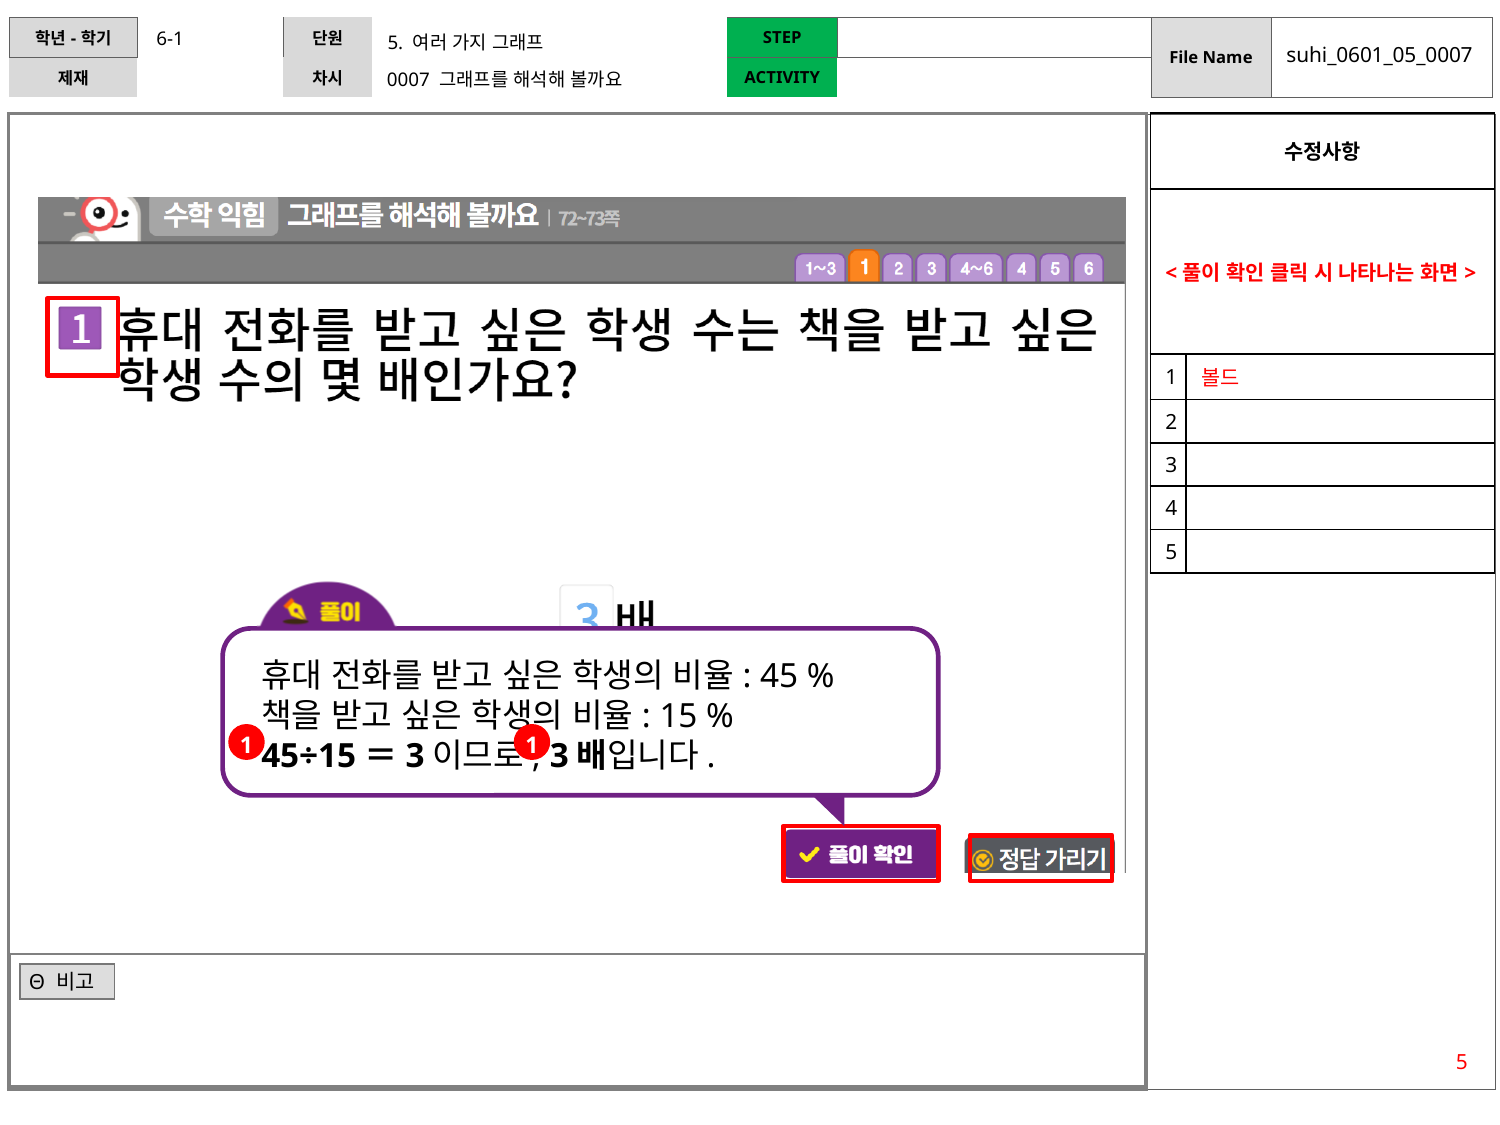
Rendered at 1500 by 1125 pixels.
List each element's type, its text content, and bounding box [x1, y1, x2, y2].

table_cell 1 [1151, 355, 1185, 399]
table_cell [1187, 400, 1494, 442]
table_cell [1187, 444, 1494, 485]
table_cell [1187, 530, 1494, 572]
picture [37, 197, 1126, 882]
table_cell [1187, 487, 1494, 529]
table_cell 3 [1151, 444, 1185, 485]
table_cell 2 [1151, 400, 1185, 442]
table_cell <풀이 확인 클릭 시 나타나는 화면> [1151, 190, 1494, 353]
text_box suhi_0601_05_0007 [1271, 34, 1500, 75]
text_box 0007 그래프를 해석해 볼까요 [372, 60, 821, 96]
text_box 6-1 [141, 18, 284, 55]
text_box 5. 여러 가지 그래프 [372, 23, 828, 48]
table_cell 5 [1151, 530, 1185, 572]
table_cell 4 [1151, 487, 1185, 529]
table_cell 볼드 [1187, 355, 1494, 399]
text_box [222, 577, 939, 827]
table_header 수정사항 [1151, 114, 1494, 188]
